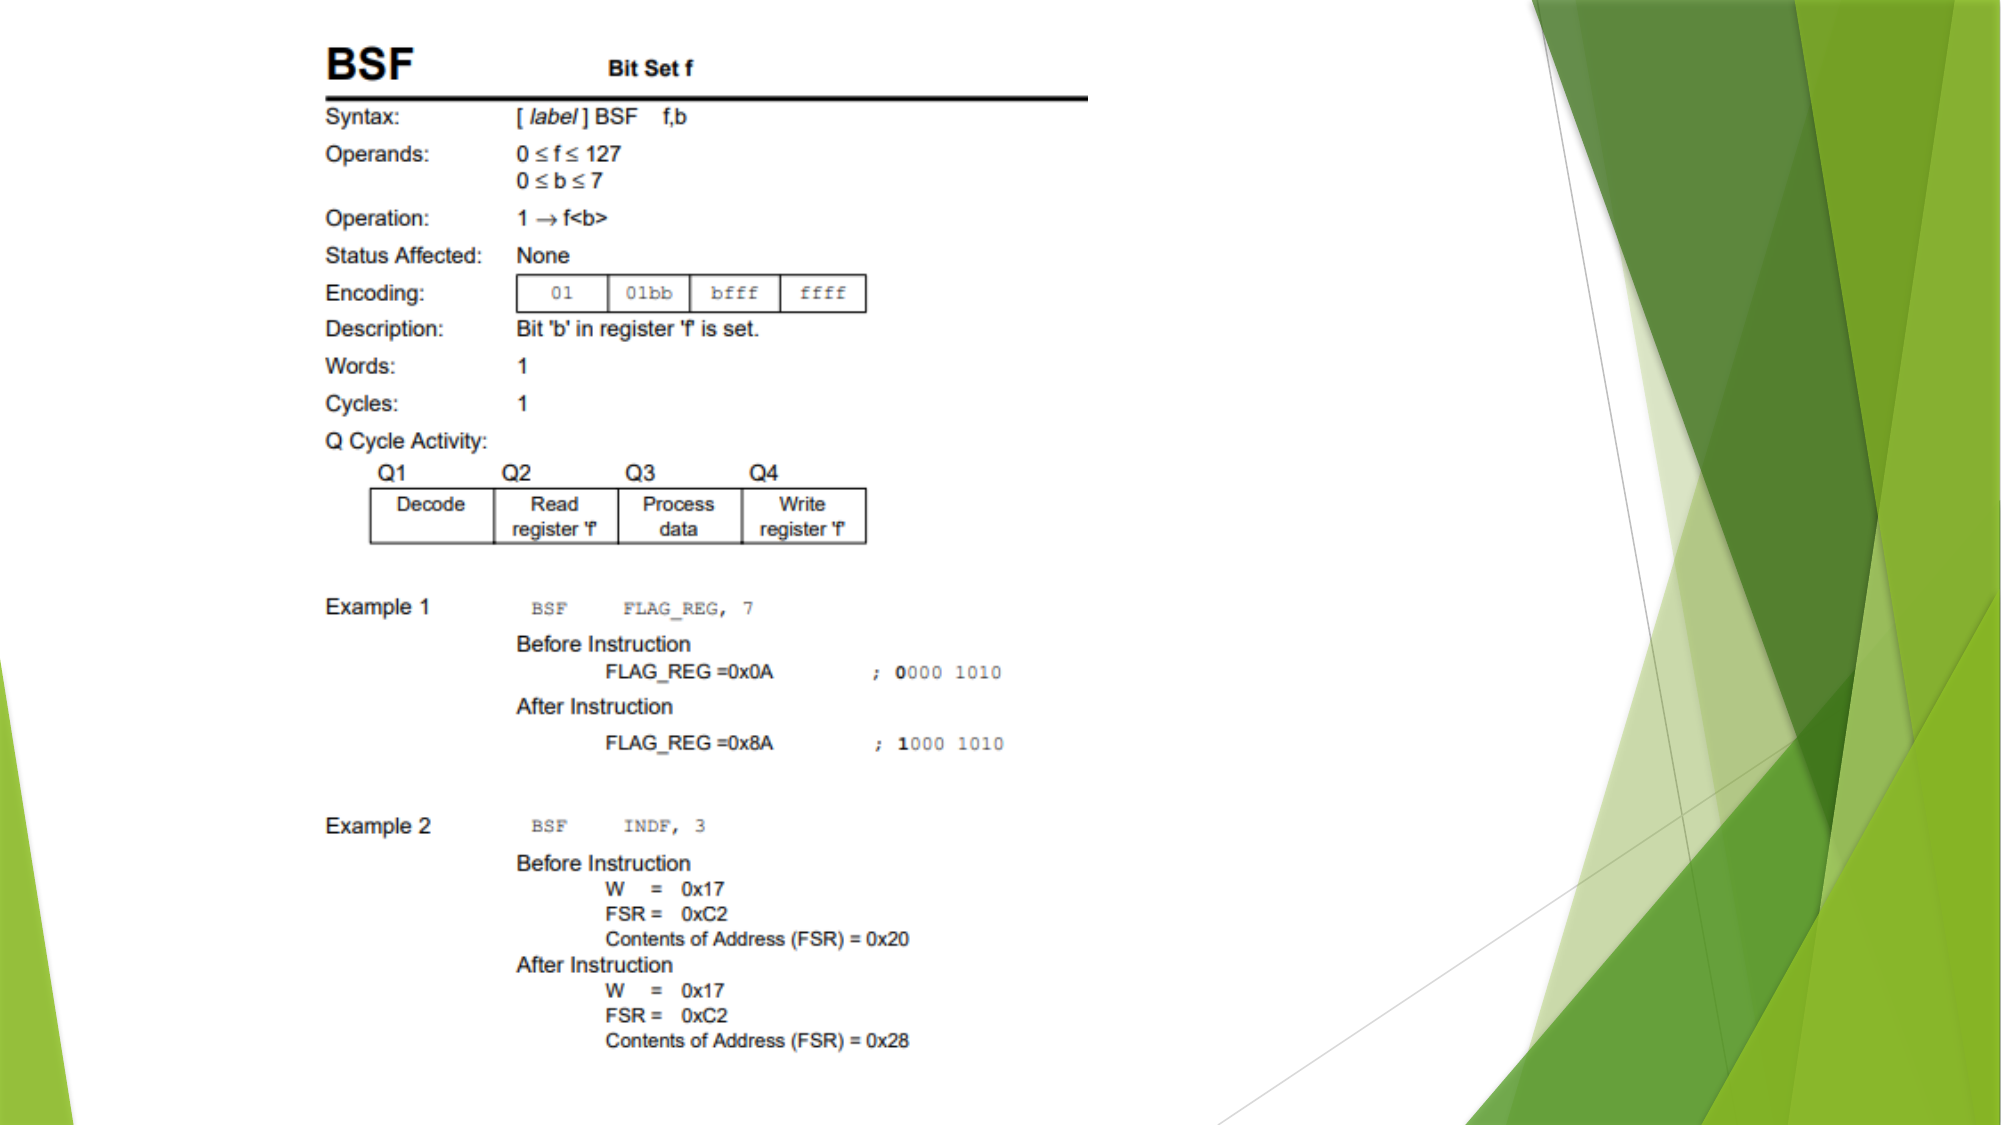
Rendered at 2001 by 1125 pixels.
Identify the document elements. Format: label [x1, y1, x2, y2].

list [266, 14, 1089, 1087]
